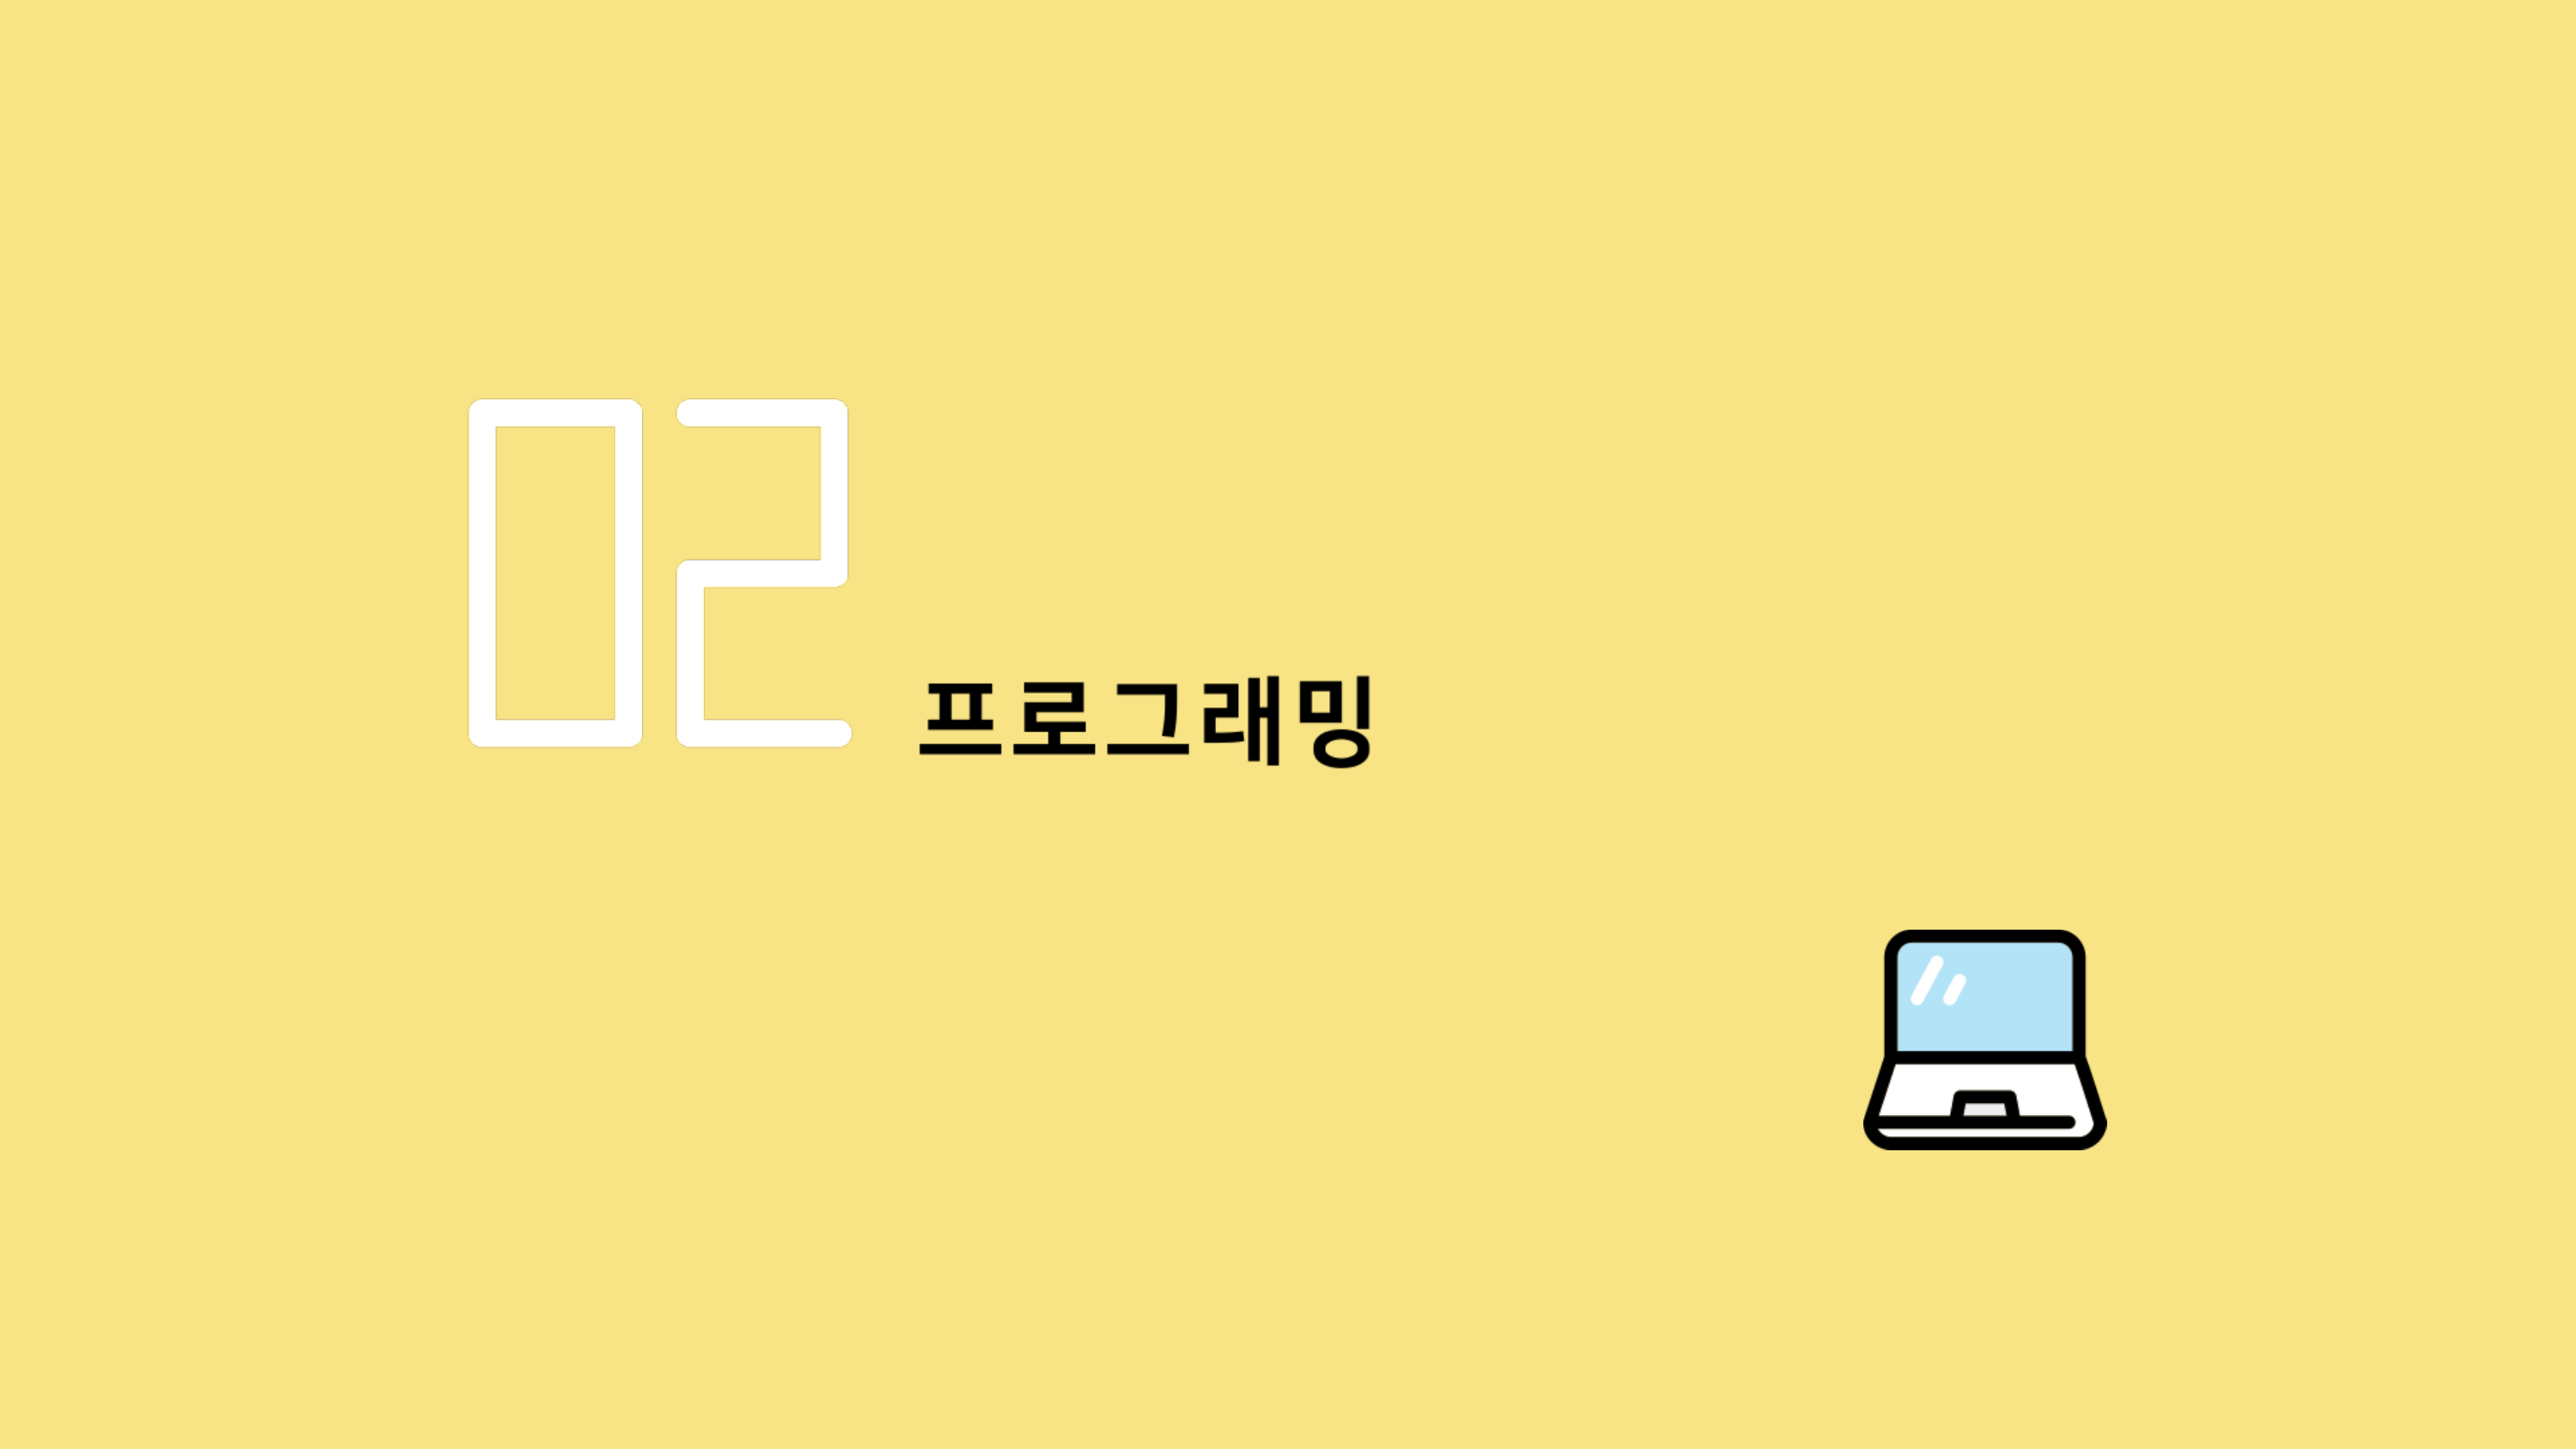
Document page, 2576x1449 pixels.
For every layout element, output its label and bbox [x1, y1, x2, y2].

text_box [1863, 929, 2107, 1150]
picture [377, 159, 1415, 955]
